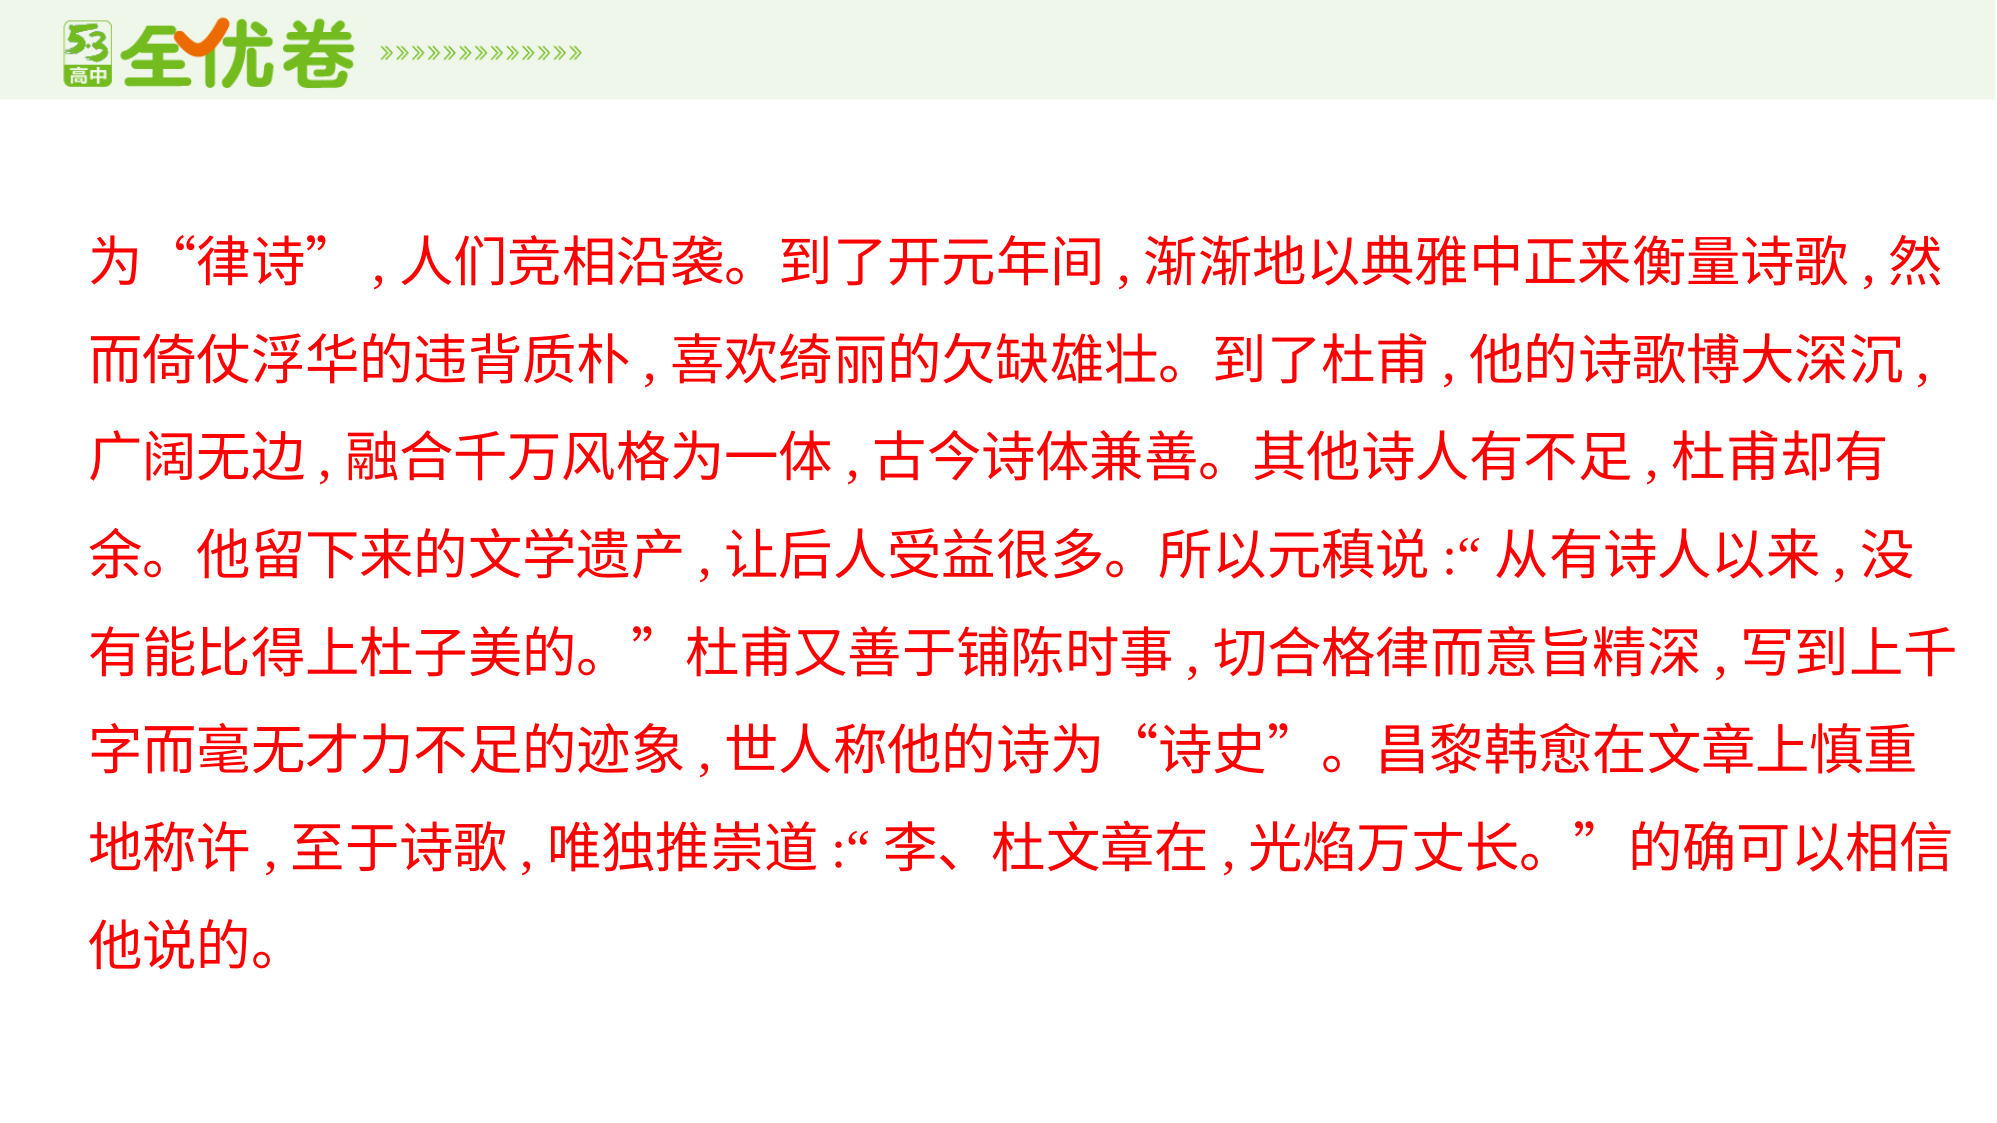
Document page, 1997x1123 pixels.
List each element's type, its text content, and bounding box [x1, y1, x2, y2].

text_box 为“律诗”,人们竞相沿袭。到了开元年间,渐渐地以典雅中正来衡量诗歌,然 而倚仗浮华的违背质朴,喜欢绮丽的欠缺雄壮。到了杜甫,他的诗歌博大深沉, 广阔无边,融合千万风格为一体,古今诗体兼善。其他诗人有不足,杜甫却有 余。他留下来的文学遗产,让后人受益很多。所以元稹说:“从有诗人以来,没 有能比得上杜子美的。”杜甫又善于铺陈时事,切合格律而意旨精深,写到上千 字而毫无才力不足的迹象,世人称他的诗为“诗史”。昌黎韩愈在文章上慎重 地称许,至于诗歌,唯独推崇道:“李、杜文章在,光焰万丈长。”的确可以相信 他说的。 [88, 194, 1997, 976]
picture [0, 0, 1996, 1117]
